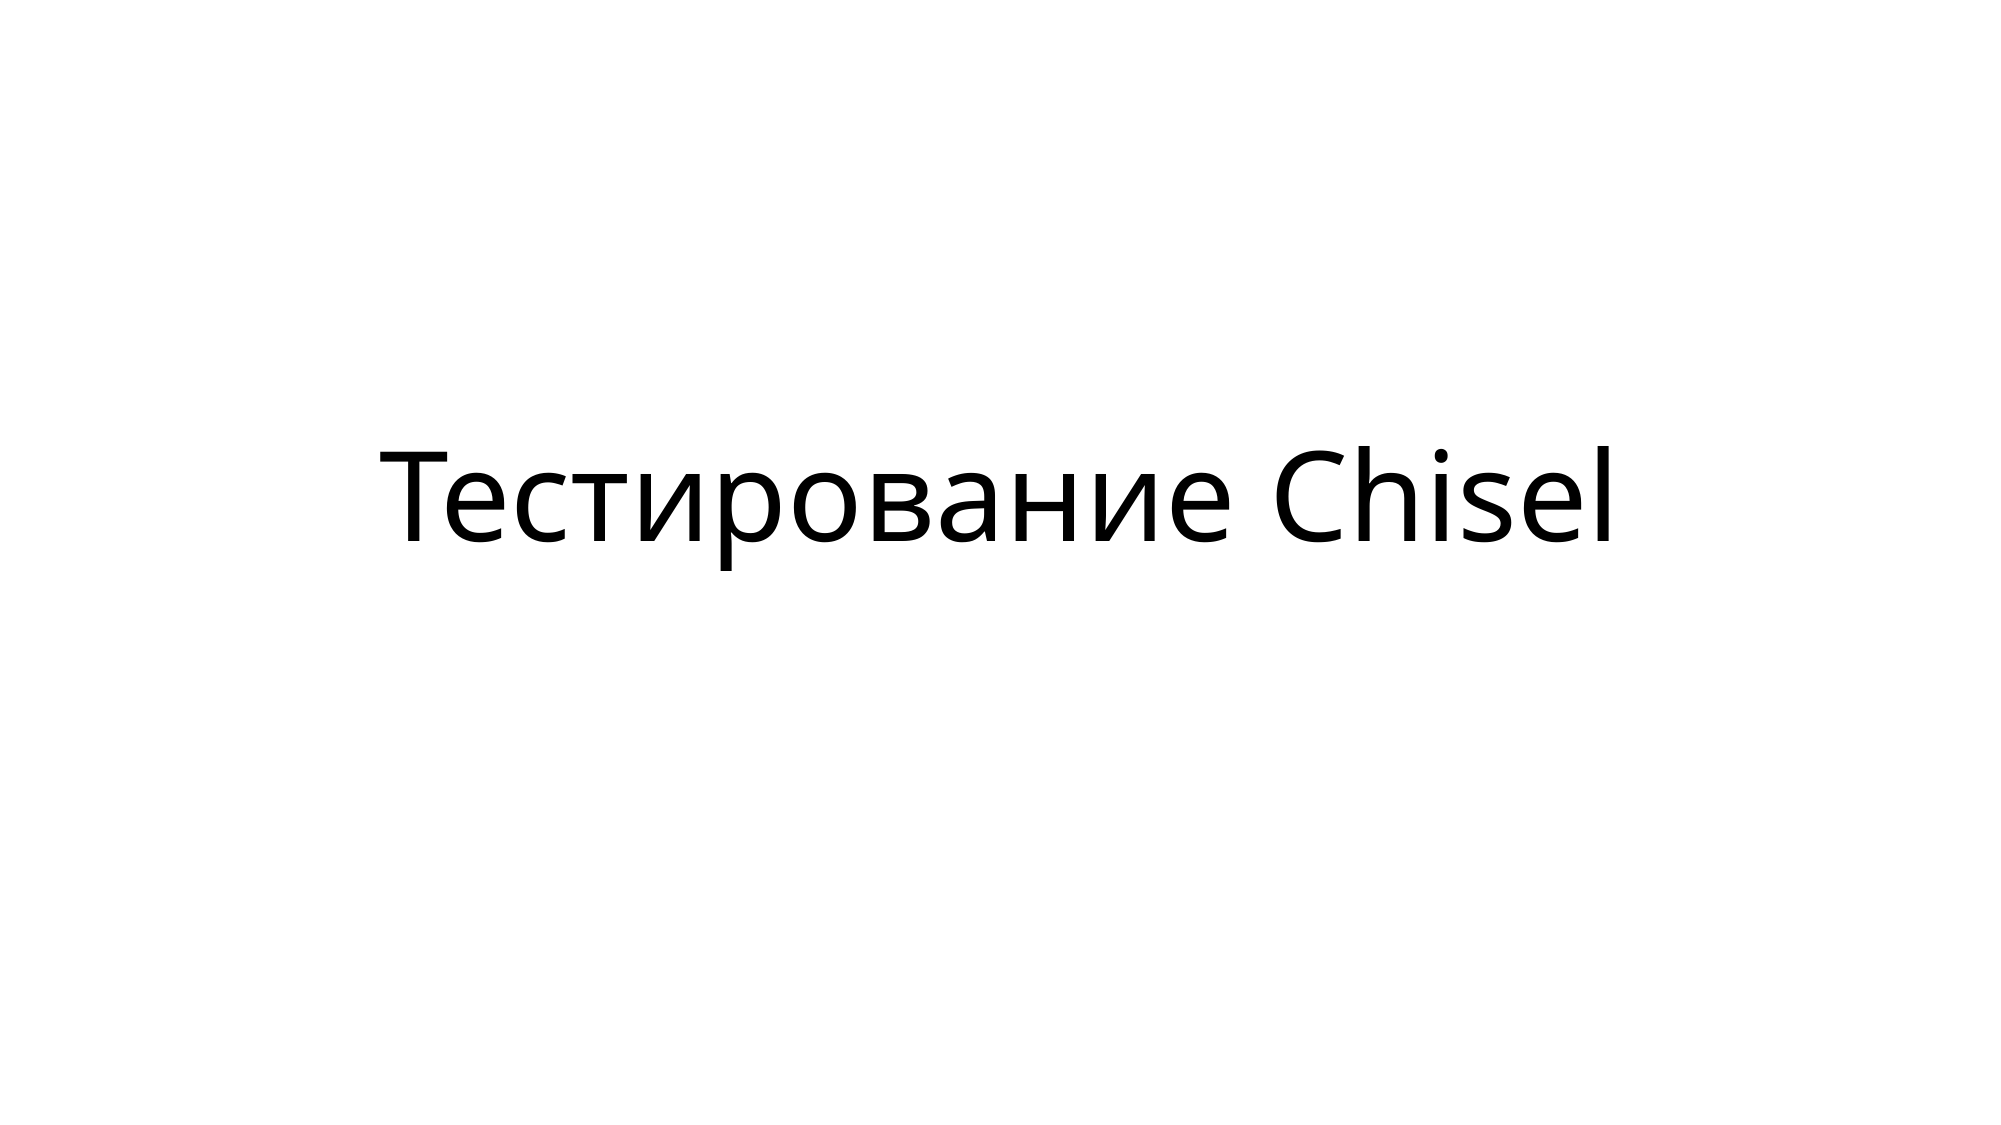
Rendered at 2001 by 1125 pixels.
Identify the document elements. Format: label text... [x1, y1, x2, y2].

title Тестирование Chisel [249, 184, 1750, 576]
